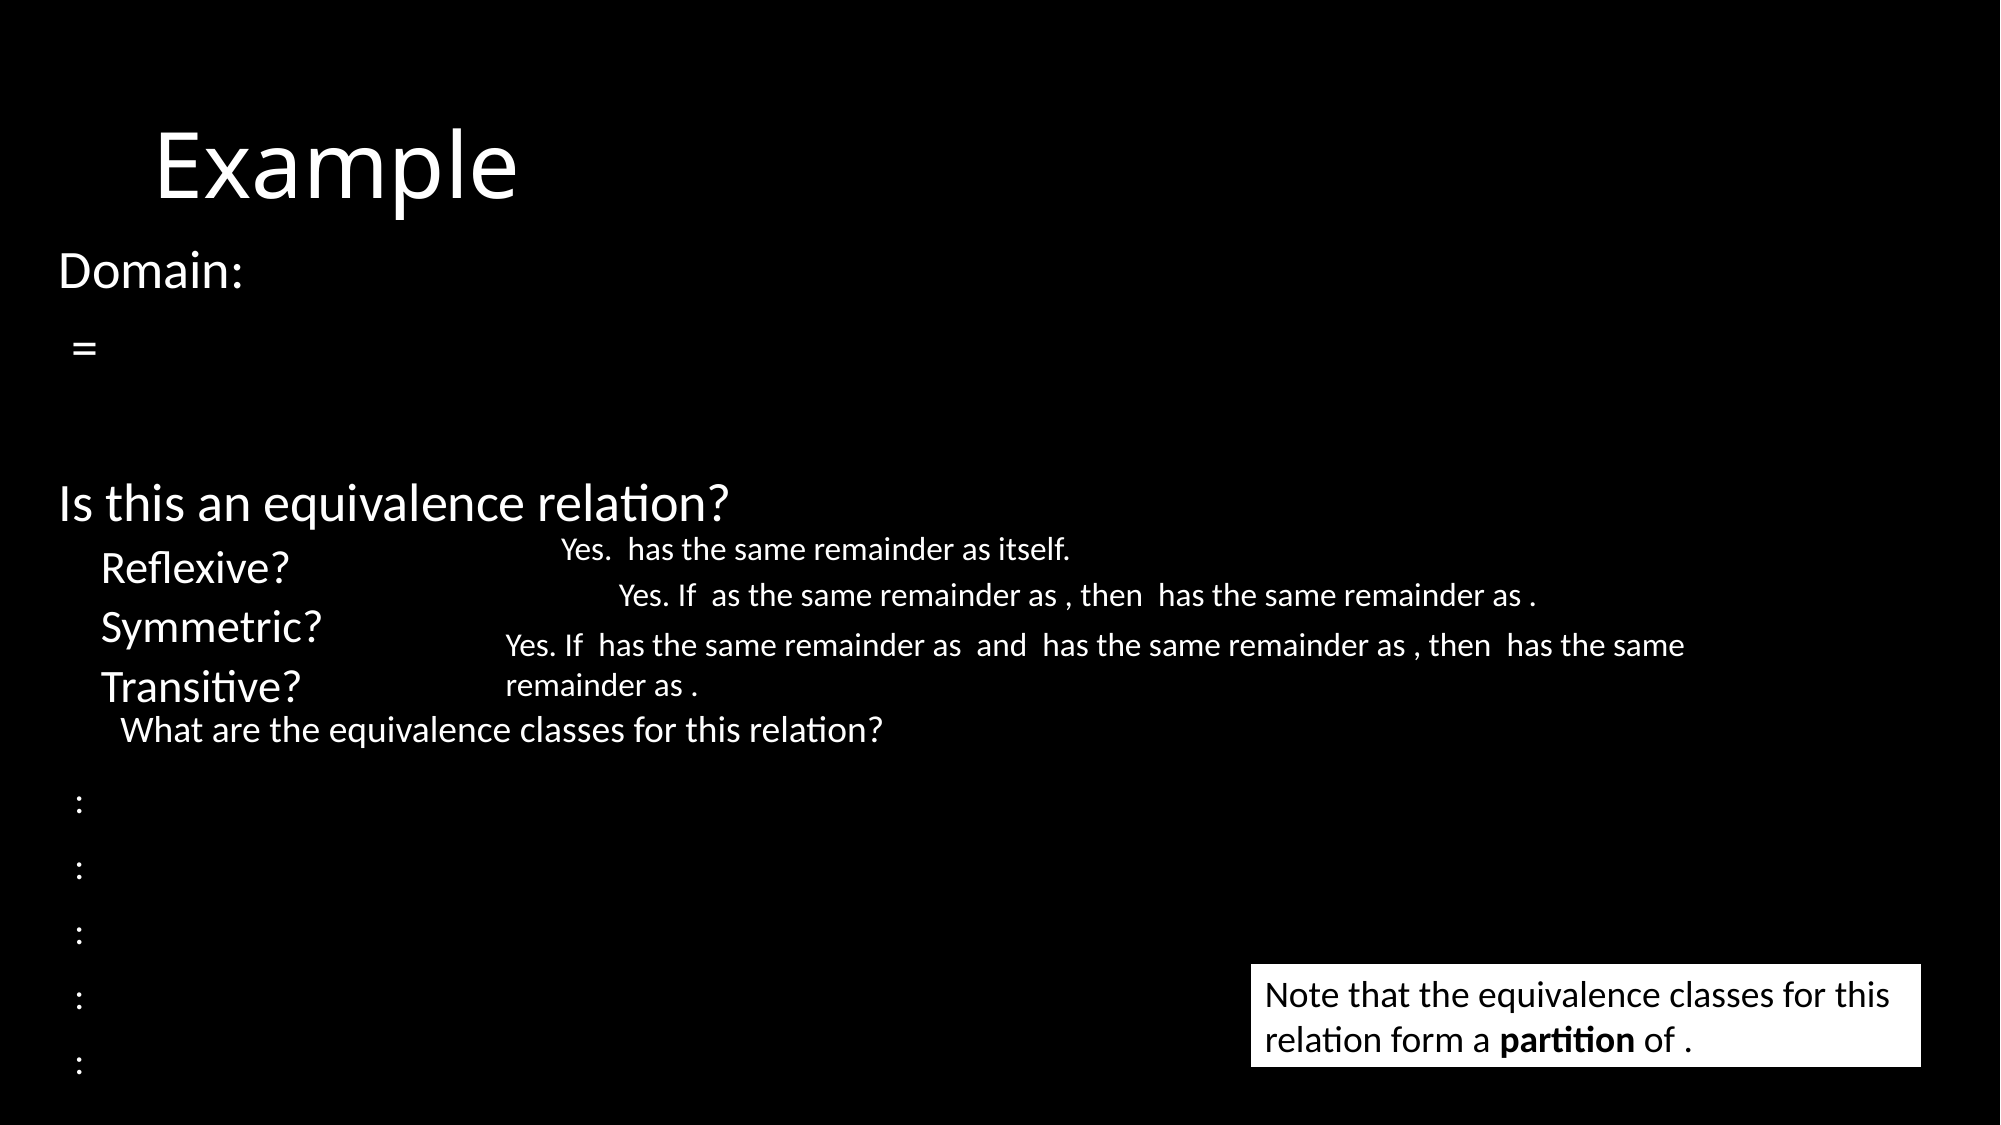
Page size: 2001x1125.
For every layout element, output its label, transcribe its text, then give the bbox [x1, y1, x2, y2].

title Example [137, 59, 1863, 278]
text_box What are the equivalence classes for this relation? [105, 697, 901, 758]
